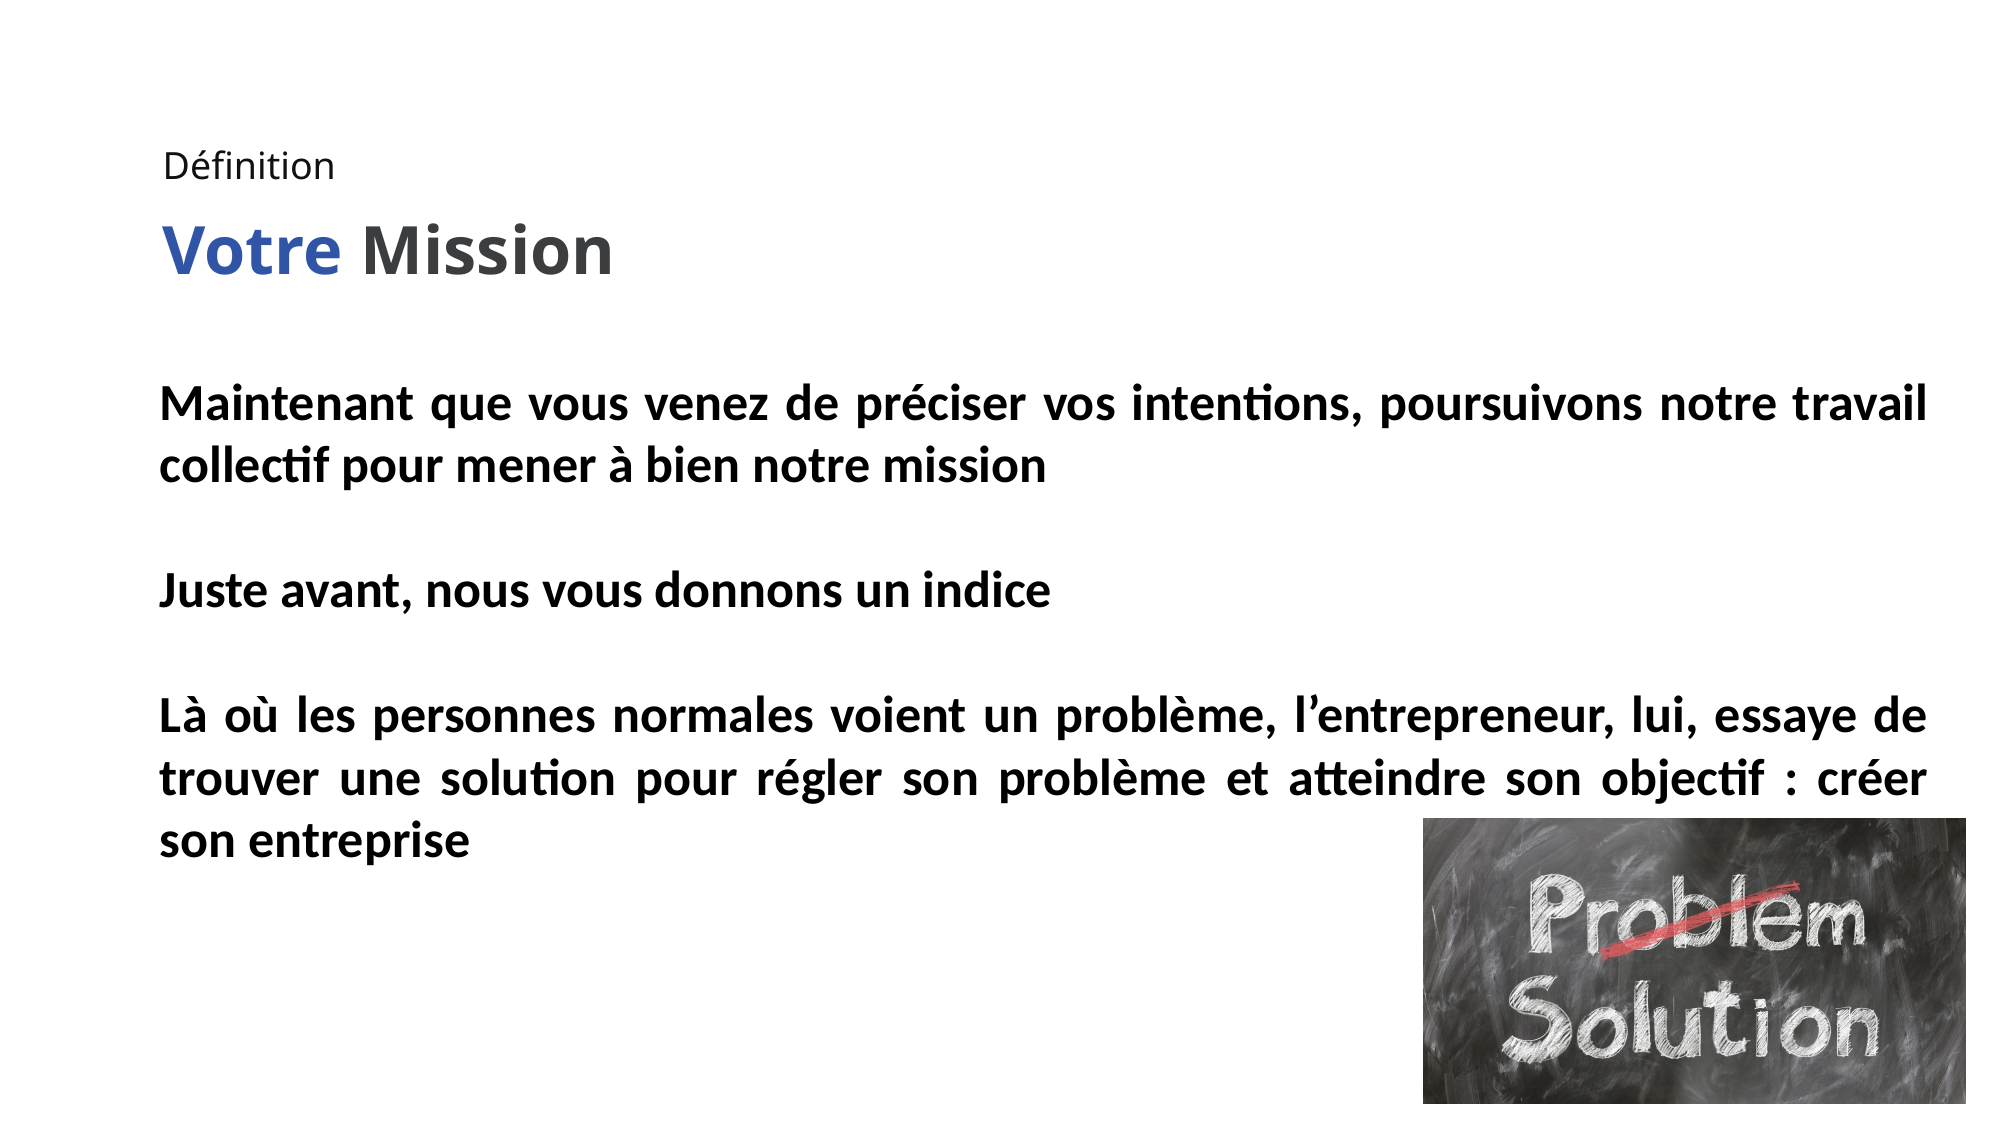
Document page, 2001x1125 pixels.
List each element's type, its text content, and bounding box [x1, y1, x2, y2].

text_box Votre Mission [147, 200, 1710, 295]
text_box Définition [147, 140, 627, 188]
text_box Maintenant que vous venez de préciser vos intentions, poursuivons notre travail collectif pour mener à bien notre mission Juste avant, nous vous donnons un indice Là où les personnes normales voient un problème, l’entrepreneur, lui, essaye de trouver une solution pour régler son problème et atteindre son objectif : créer son entreprise [135, 360, 1945, 876]
picture [1422, 818, 1966, 1104]
